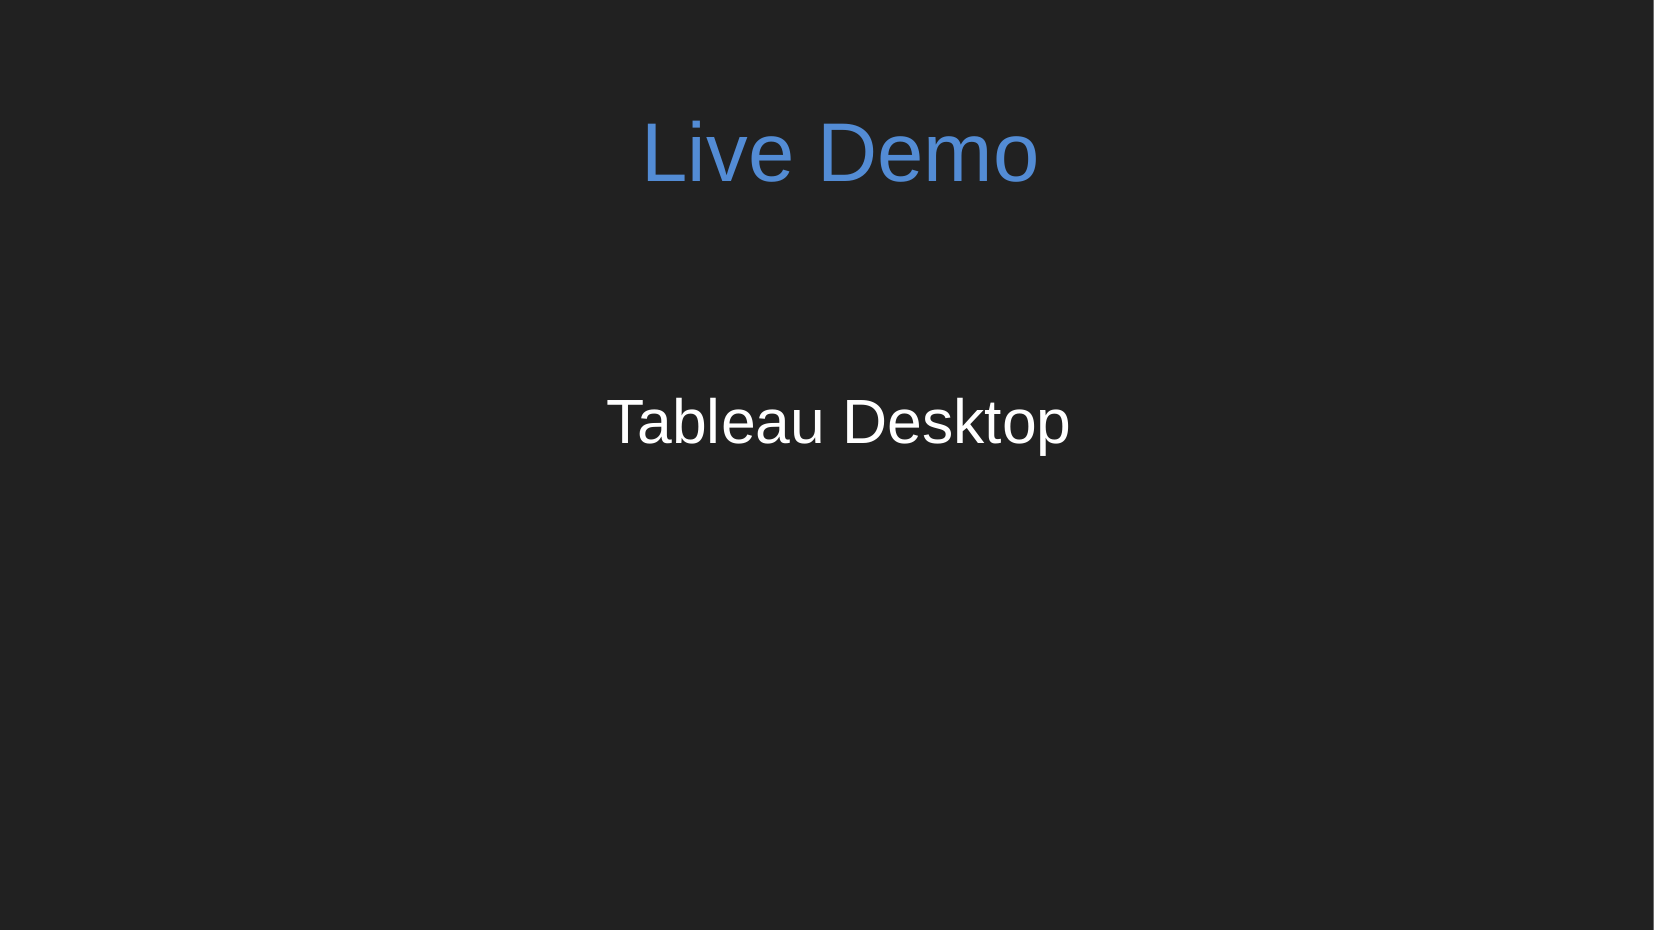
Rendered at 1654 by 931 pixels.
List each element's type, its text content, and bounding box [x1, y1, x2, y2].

text_box Tableau Desktop [132, 343, 1546, 504]
text_box Live Demo [151, 74, 1531, 235]
